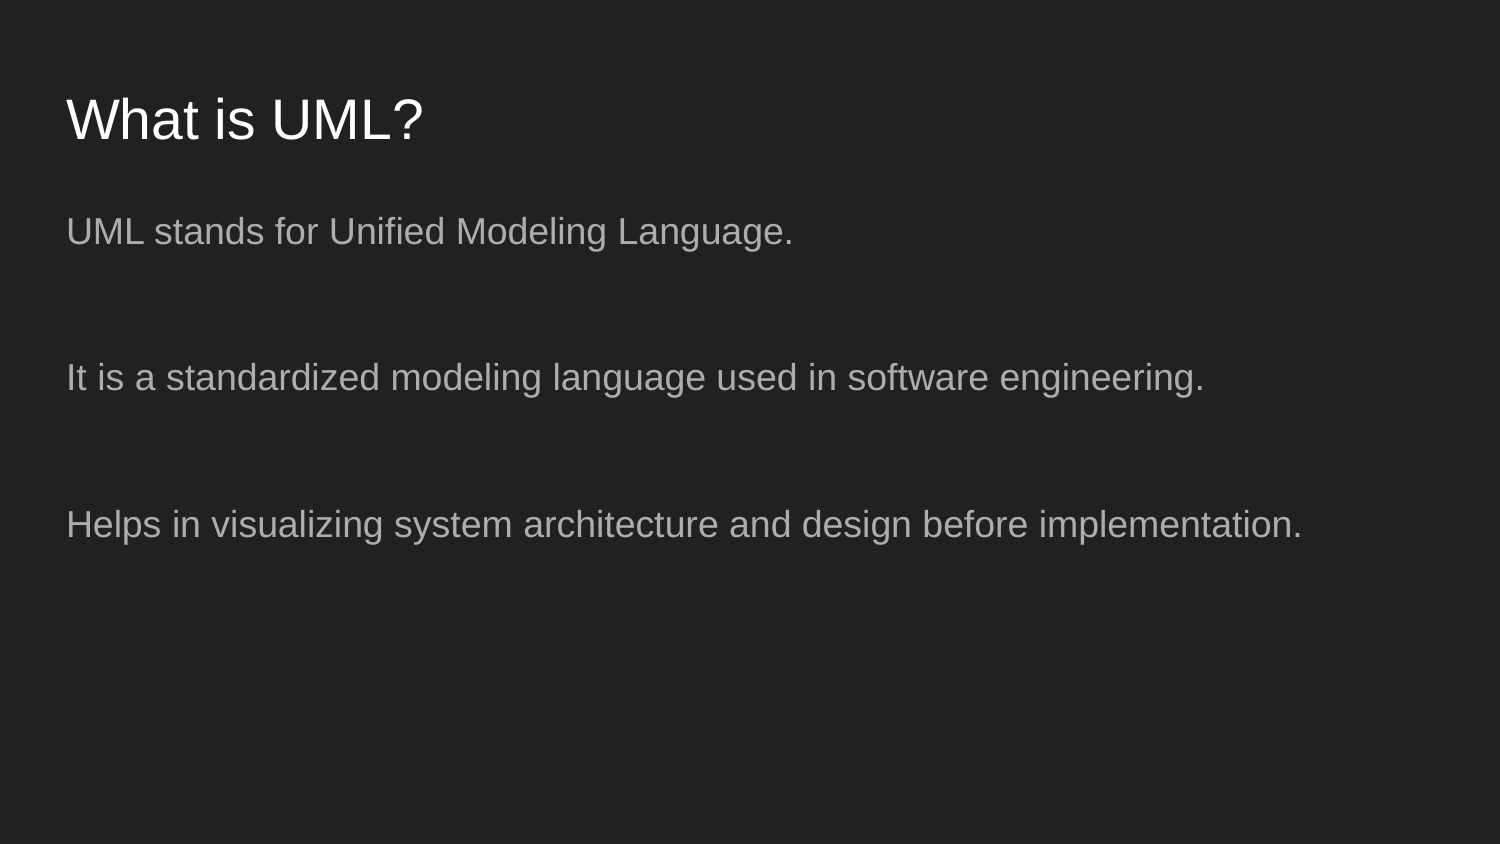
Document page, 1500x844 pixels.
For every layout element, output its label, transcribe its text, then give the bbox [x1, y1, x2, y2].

list UML stands for Unified Modeling Language. It is a standardized modeling language used in software engineering. Helps in visualizing system architecture and design before implementation. [51, 189, 1449, 750]
title What is UML? [51, 72, 1449, 167]
